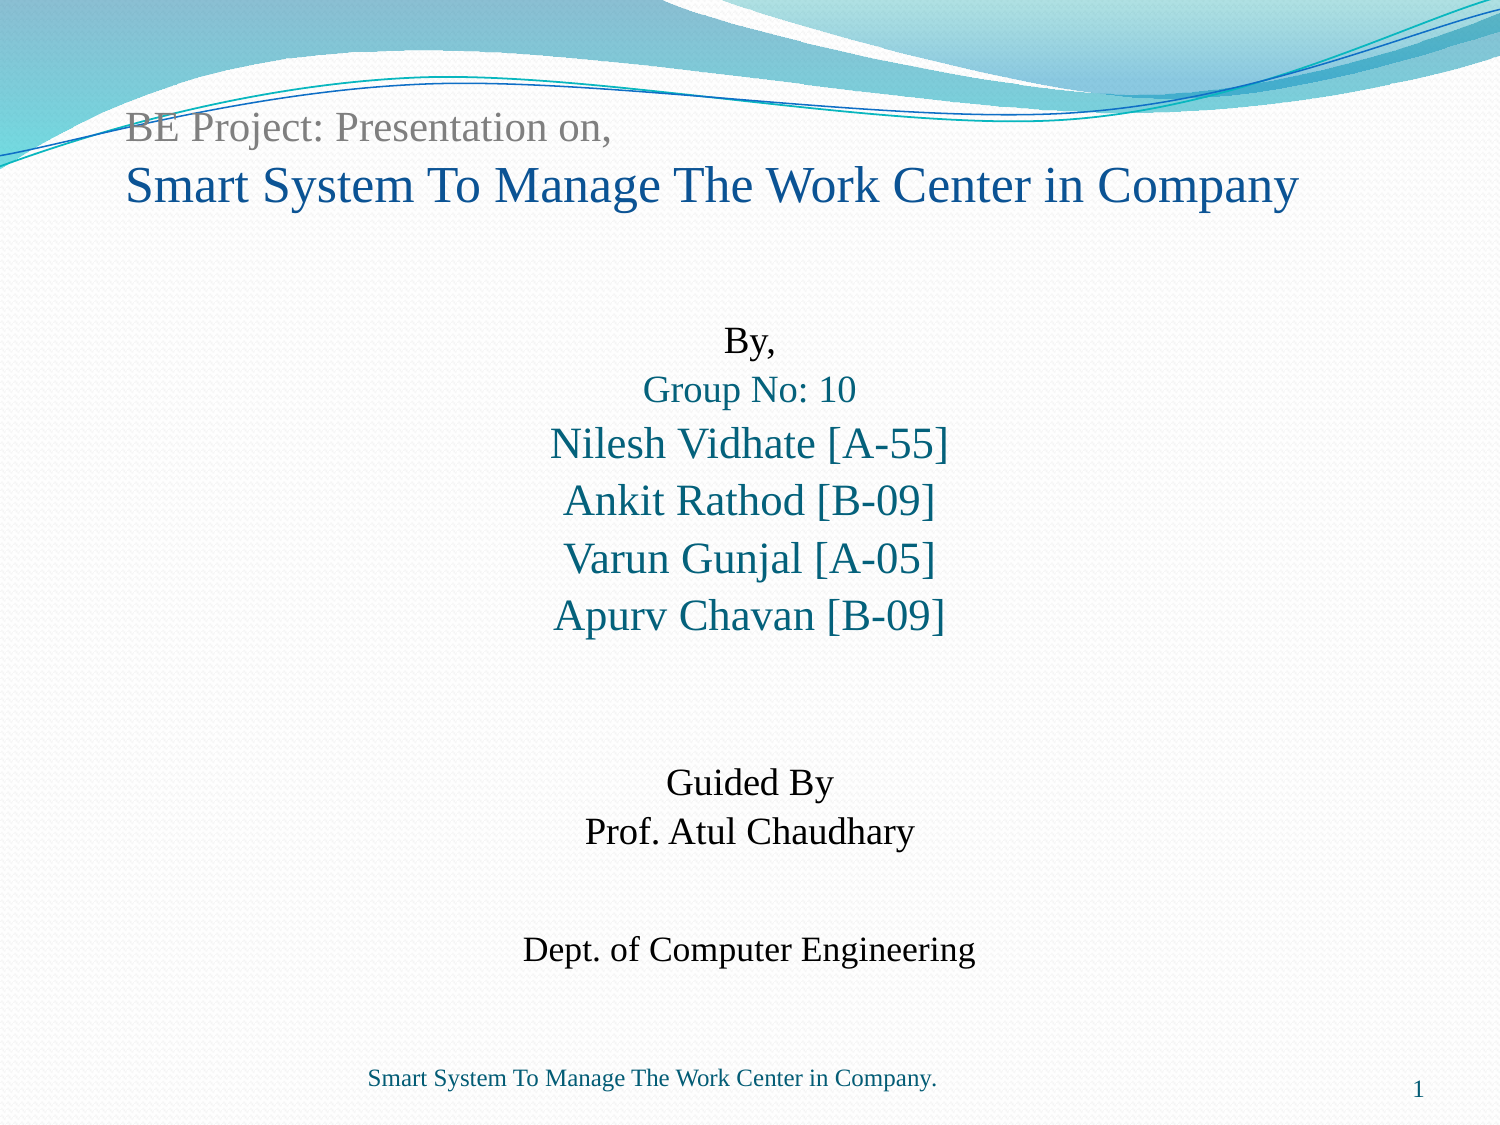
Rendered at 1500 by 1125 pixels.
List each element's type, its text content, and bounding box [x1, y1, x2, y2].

title BE Project: Presentation on, Smart System To Manage The Work Center in Company [125, 50, 1488, 213]
slide_number 1 [1299, 1042, 1425, 1103]
text_box Dept. of Computer Engineering [74, 877, 1425, 978]
list By, Group No: 10 Nilesh Vidhate [A-55] Ankit Rathod [B-09] Varun Gunjal [A-05] Apurv Chavan [B-09] Guided By Prof. Atul Chaudhary [75, 312, 1425, 863]
footer Smart System To Manage The Work Center in Company​. [367, 1053, 1131, 1092]
